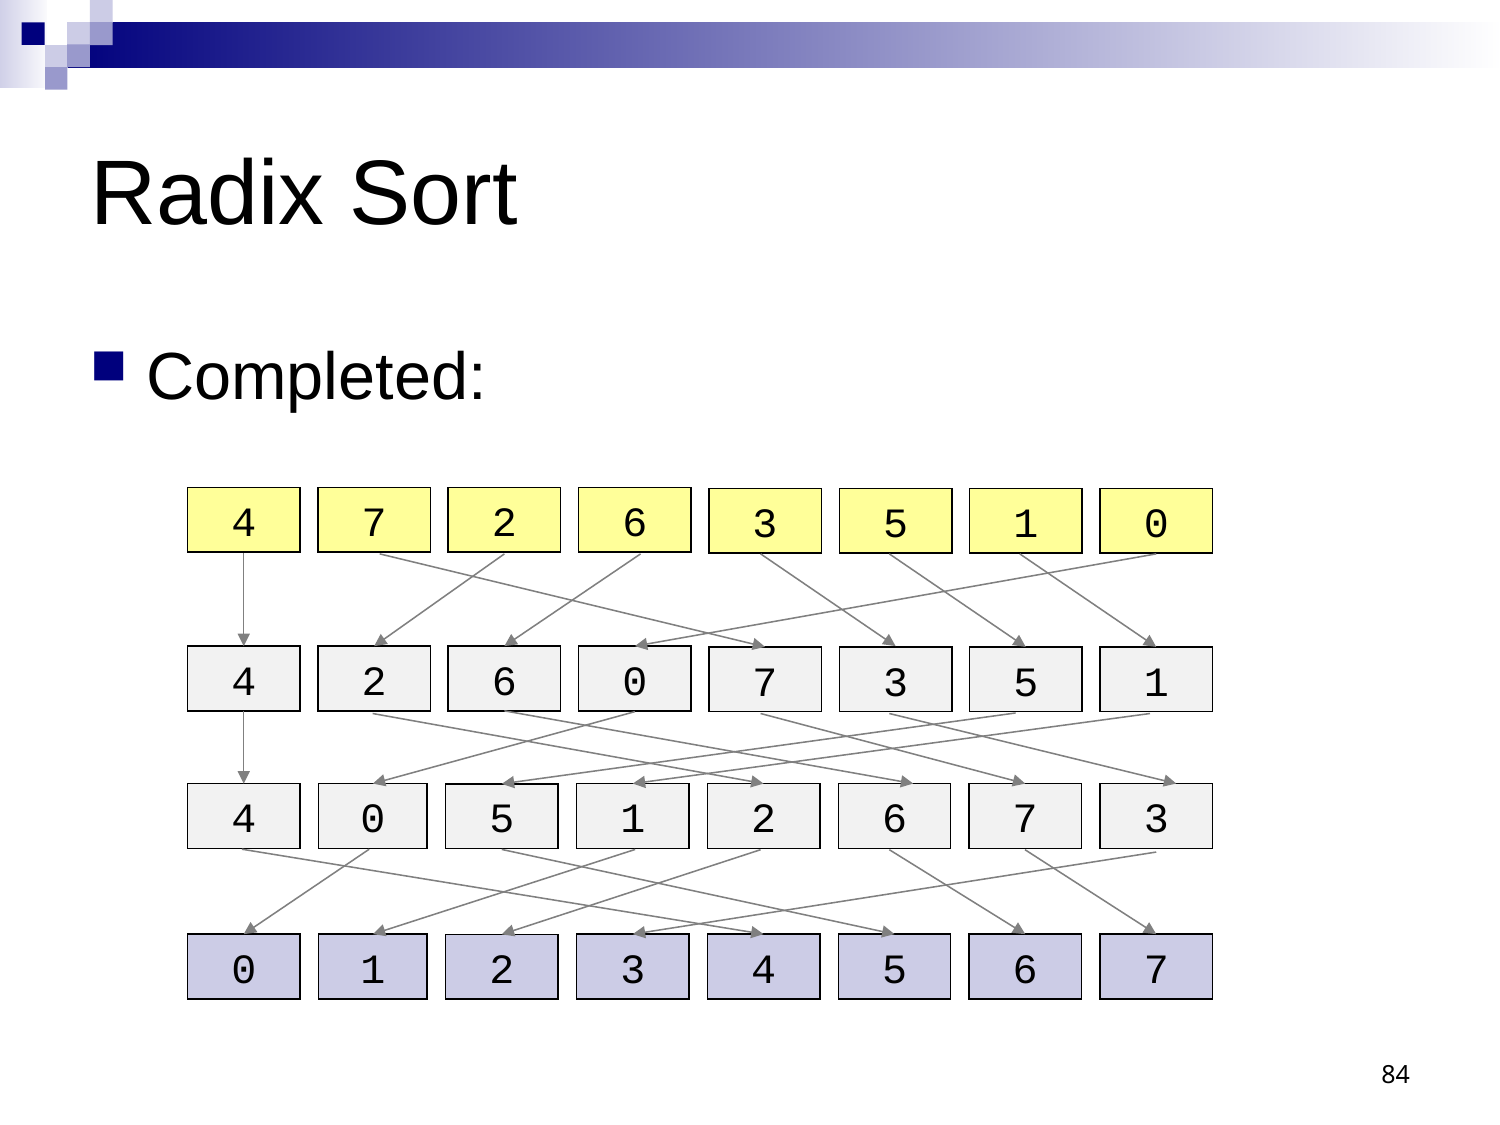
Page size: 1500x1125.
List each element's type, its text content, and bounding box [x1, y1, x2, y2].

text_box 5 [445, 792, 559, 846]
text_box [760, 713, 887, 784]
text_box 1 [969, 488, 1082, 551]
text_box 1 [1100, 646, 1213, 712]
text_box 2 [448, 487, 561, 551]
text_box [1019, 553, 1157, 647]
text_box 6 [838, 792, 951, 848]
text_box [243, 848, 370, 935]
text_box 111 [778, 22, 783, 67]
text_box 2 [707, 793, 820, 847]
text_box 7 [317, 487, 431, 553]
text_box 4 [707, 943, 820, 999]
text_box 3 [708, 488, 822, 551]
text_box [760, 553, 888, 647]
text_box 5 [839, 488, 952, 551]
title Radix Sort [75, 75, 1425, 300]
text_box 3 [1100, 783, 1213, 849]
text_box 5 [838, 943, 951, 999]
text_box [689, 22, 693, 67]
text_box 7 [708, 655, 822, 709]
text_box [889, 553, 1019, 647]
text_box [373, 553, 504, 647]
text_box 7 [1100, 934, 1213, 999]
text_box 0 [318, 783, 428, 846]
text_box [504, 553, 634, 647]
text_box 4 [187, 487, 300, 553]
text_box 7 [969, 791, 1082, 848]
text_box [634, 553, 760, 647]
slide_number 84 [1074, 1024, 1426, 1101]
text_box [501, 849, 761, 935]
text_box 6 [448, 655, 561, 709]
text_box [372, 713, 502, 784]
list Completed: [75, 324, 1425, 438]
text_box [372, 849, 501, 935]
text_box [632, 851, 1157, 935]
text_box 1 [576, 793, 689, 846]
text_box 6 [969, 944, 1082, 999]
text_box 1 [318, 943, 428, 999]
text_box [888, 713, 1177, 784]
text_box 3 [576, 944, 689, 999]
text_box 2 [317, 646, 431, 711]
text_box 0 [578, 655, 692, 709]
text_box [504, 711, 764, 784]
text_box 0 [1100, 488, 1213, 553]
text_box 5 [969, 655, 1082, 710]
text_box 4 [187, 783, 300, 849]
text_box 4 [187, 646, 300, 711]
text_box 3 [839, 655, 952, 709]
text_box 6 [578, 487, 692, 551]
text_box 2 [445, 943, 559, 1000]
text_box 0 [187, 934, 300, 999]
